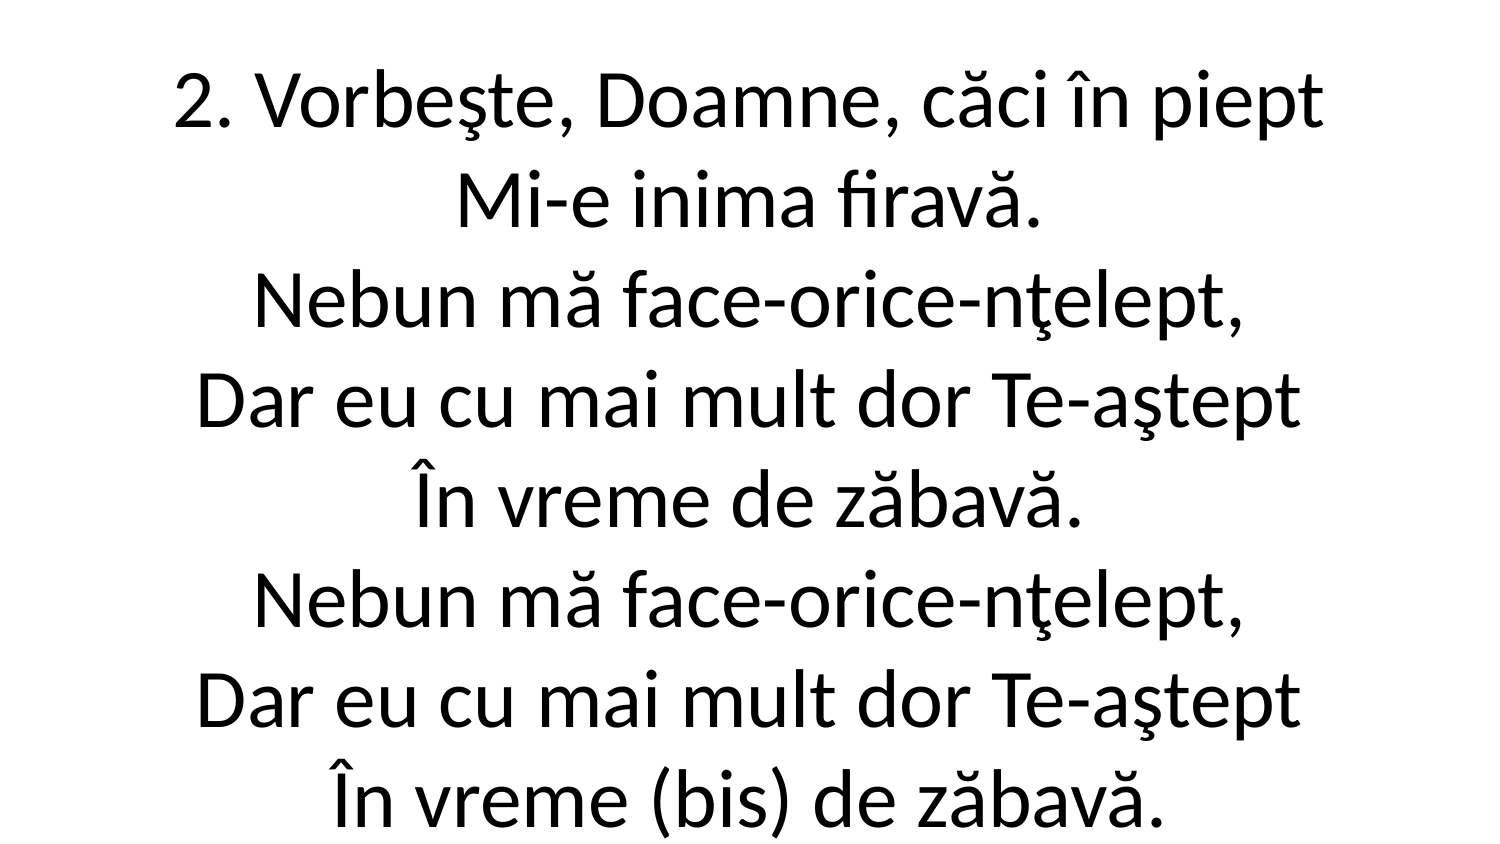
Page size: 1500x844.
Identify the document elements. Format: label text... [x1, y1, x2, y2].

text_box 2. Vorbeşte, Doamne, căci în piept Mi-e inima firavă. Nebun mă face-orice-nţelept, Dar eu cu mai mult dor Te-aştept În vreme de zăbavă. Nebun mă face-orice-nţelept, Dar eu cu mai mult dor Te-aştept În vreme (bis) de zăbavă. [157, 0, 1343, 844]
